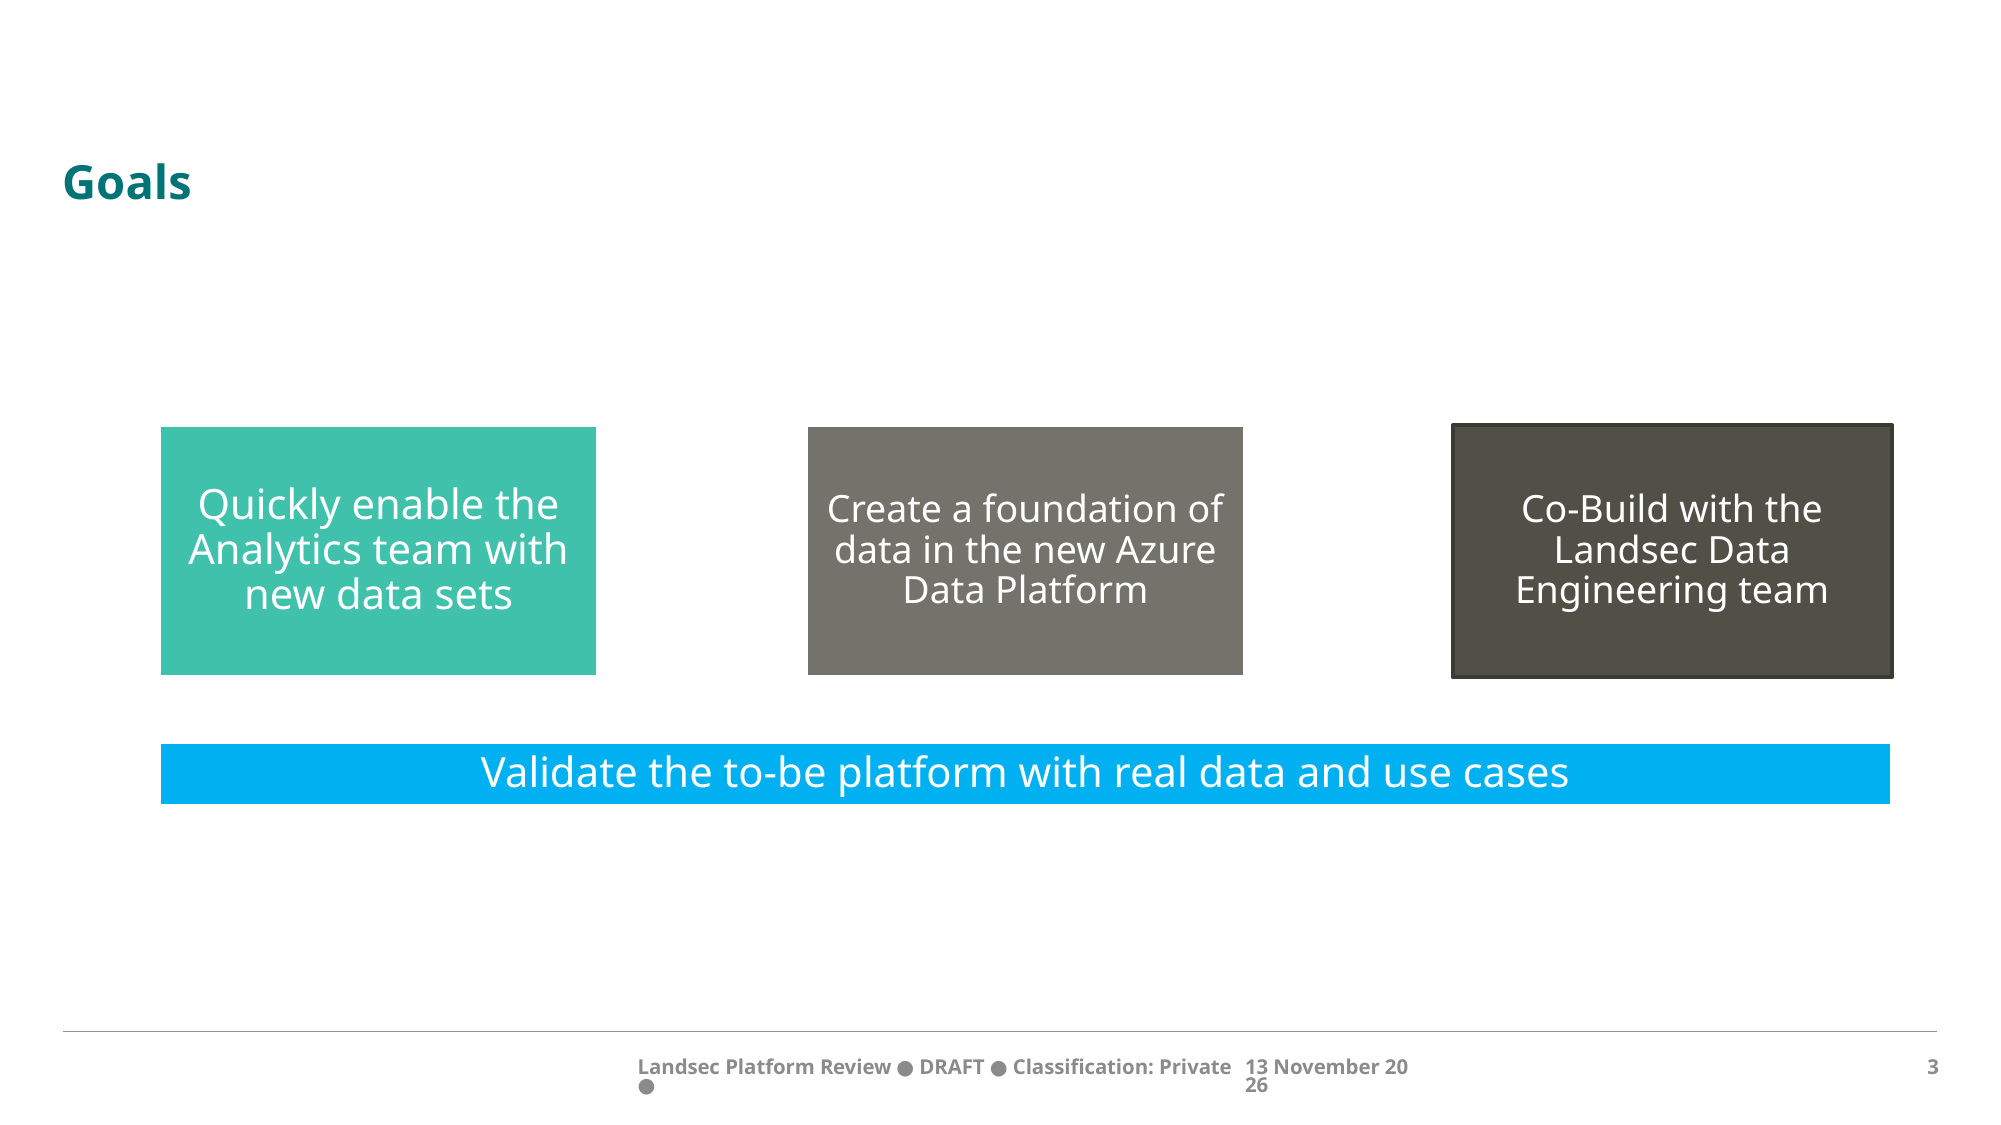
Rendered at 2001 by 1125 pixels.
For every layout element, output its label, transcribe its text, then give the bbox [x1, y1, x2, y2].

text_box Quickly enable the Analytics team with new data sets [157, 423, 600, 679]
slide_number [1245, 1058, 1412, 1082]
list Goals [62, 153, 1938, 216]
text_box Create a foundation of data in the new Azure Data Platform [804, 423, 1247, 679]
text_box Co-Build with the Landsec Data Engineering team [1451, 423, 1894, 679]
text_box Validate the to-be platform with real data and use cases [157, 740, 1894, 808]
footer Landsec Platform Review ● DRAFT ● Classification: Private ● [637, 1058, 1239, 1082]
slide_number 3 [1875, 1058, 1939, 1082]
